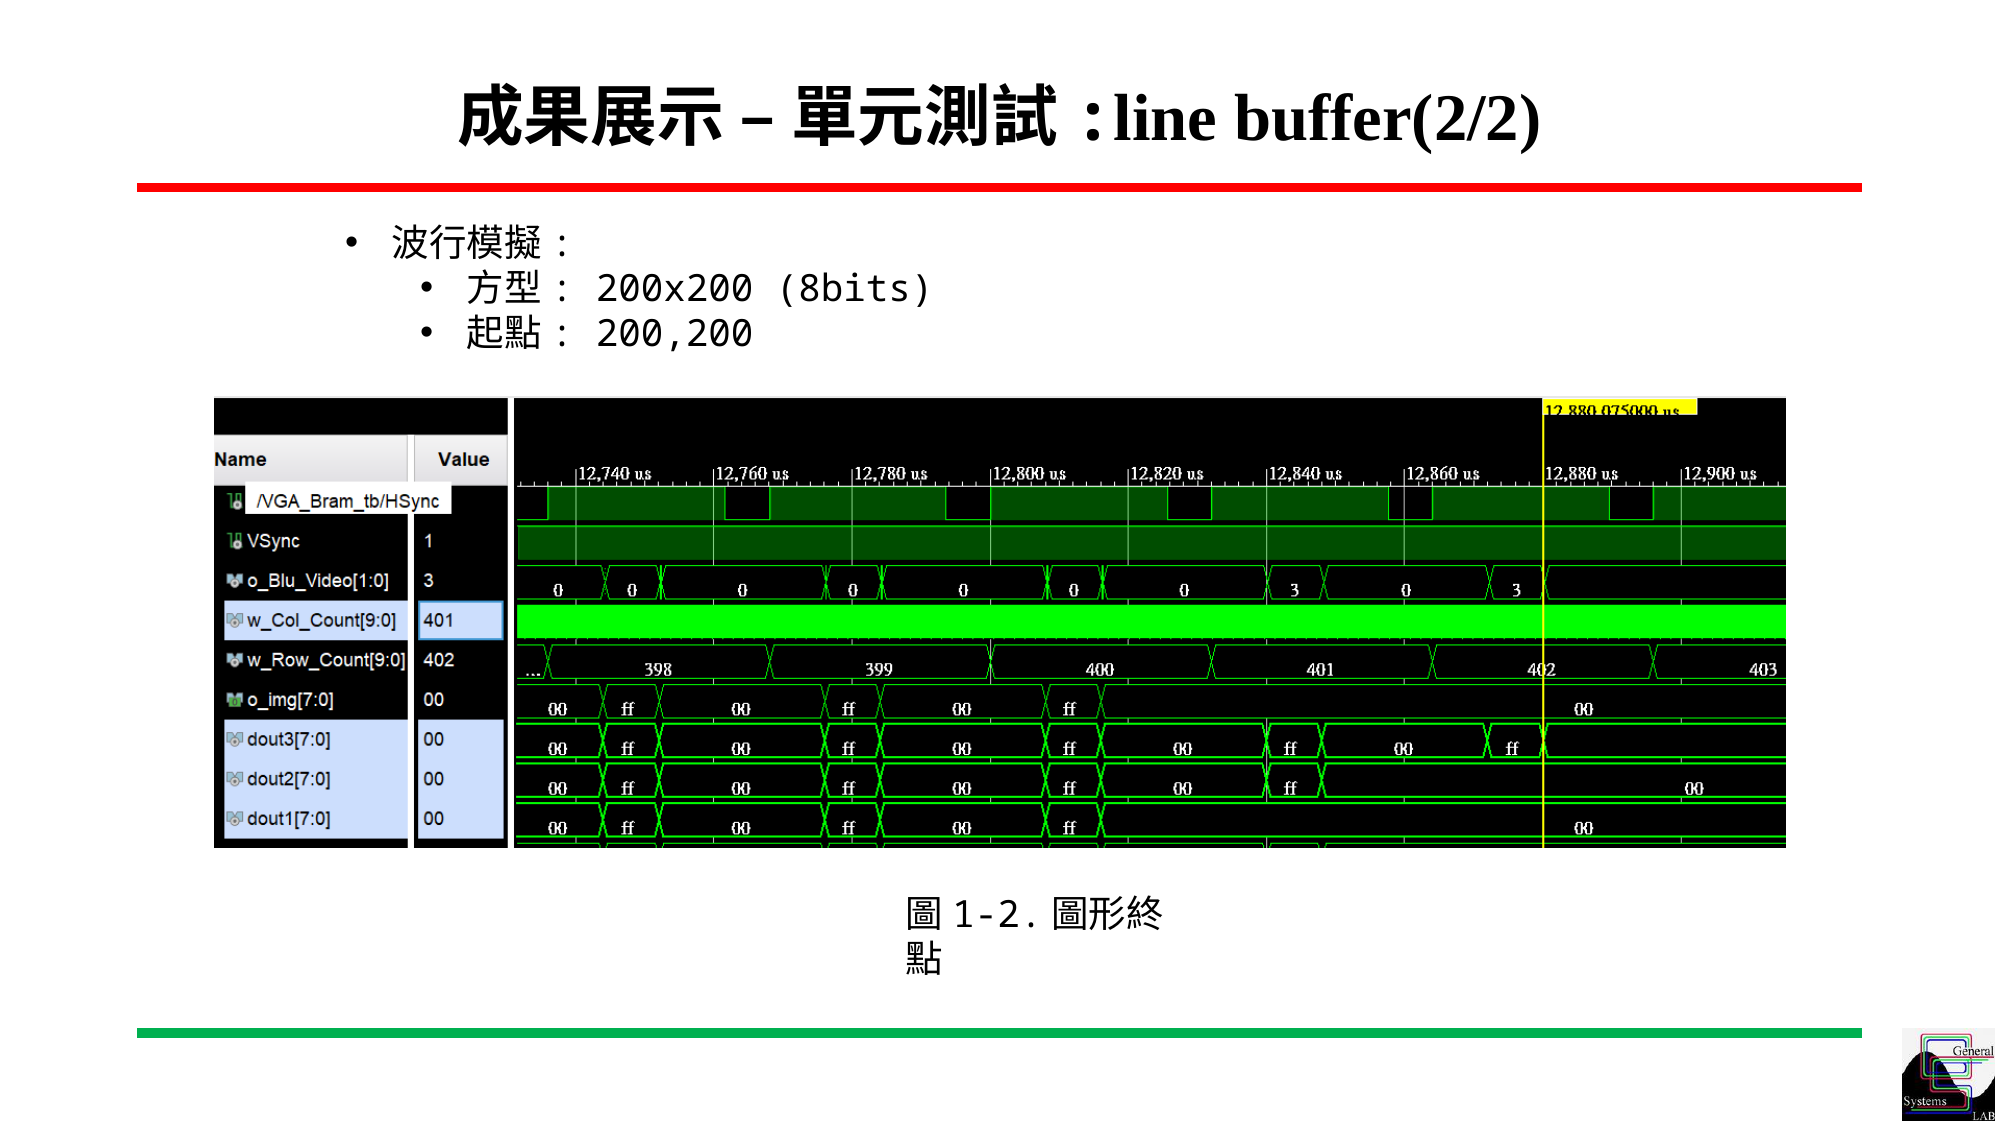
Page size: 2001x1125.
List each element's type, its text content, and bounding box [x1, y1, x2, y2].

picture [213, 396, 1786, 848]
text_box 圖1-2.圖形終點 [890, 882, 1188, 988]
text_box 波行模擬: 方型: 200x200 (8bits) 起點: 200,200 [330, 211, 1212, 362]
picture [1902, 1028, 1995, 1121]
title 成果展示 – 單元測試:line buffer(2/2) [137, 59, 1863, 178]
